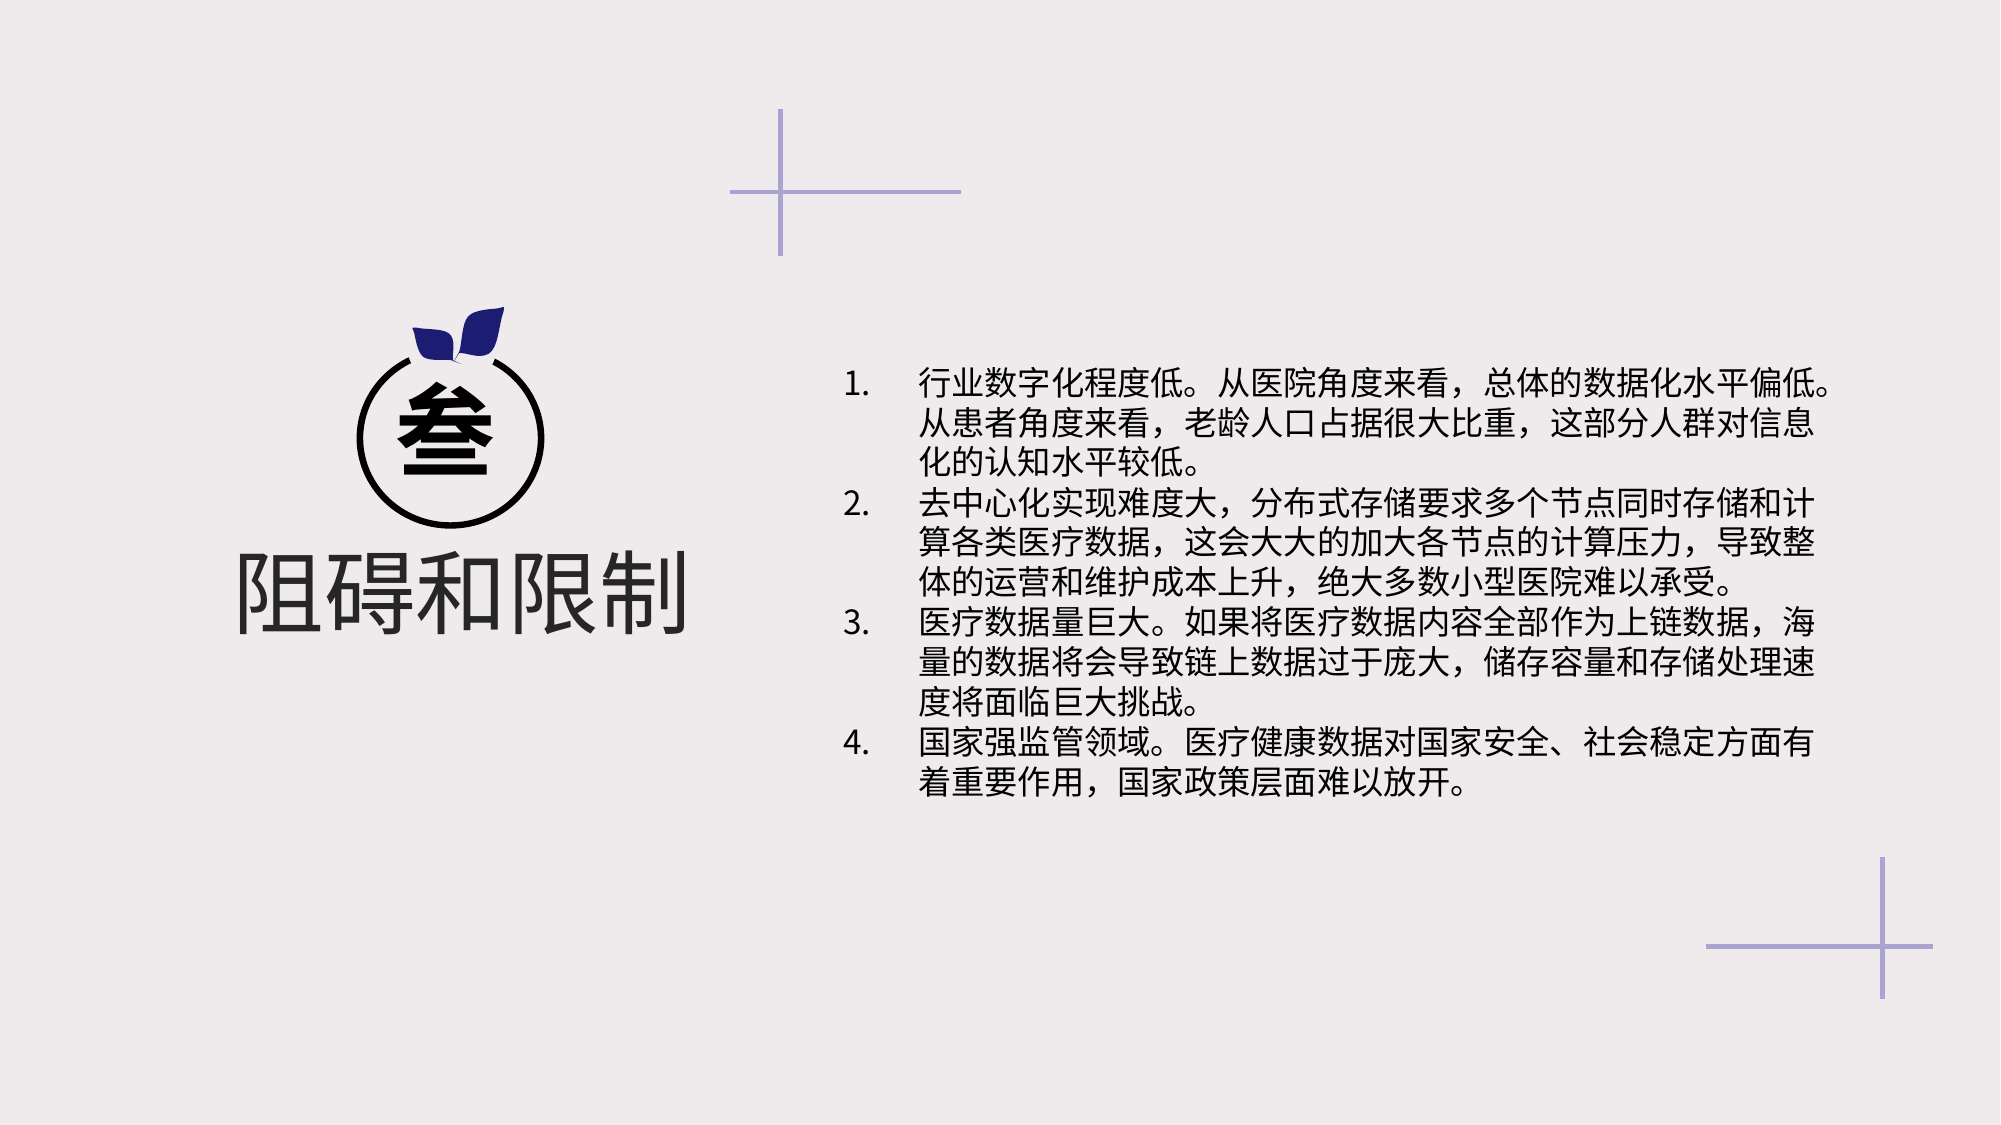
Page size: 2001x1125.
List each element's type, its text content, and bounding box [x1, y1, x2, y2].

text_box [1706, 856, 1934, 1000]
text_box 阻碍和限制 [42, 528, 828, 654]
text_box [356, 302, 545, 529]
text_box 行业数字化程度低。从医院角度来看，总体的数据化水平偏低。从患者角度来看，老龄人口占据很大比重，这部分人群对信息化的认知水平较低。 去中心化实现难度大，分布式存储要求多个节点同时存储和计算各类医疗数据，这会大大的加大各节点的计算压力，导致整体的运营和维护成本上升，绝大多数小型医院难以承受。 医疗数据量巨大。如果将医疗数据内容全部作为上链数据，海量的数据将会导致链上数据过于庞大，储存容量和存储处理速度将面临巨大挑战。 国家强监管领域。医疗健康数据对国家安全、社会稳定方面有着重要作用，国家政策层面难以放开。 [828, 354, 1851, 1000]
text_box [729, 109, 961, 256]
